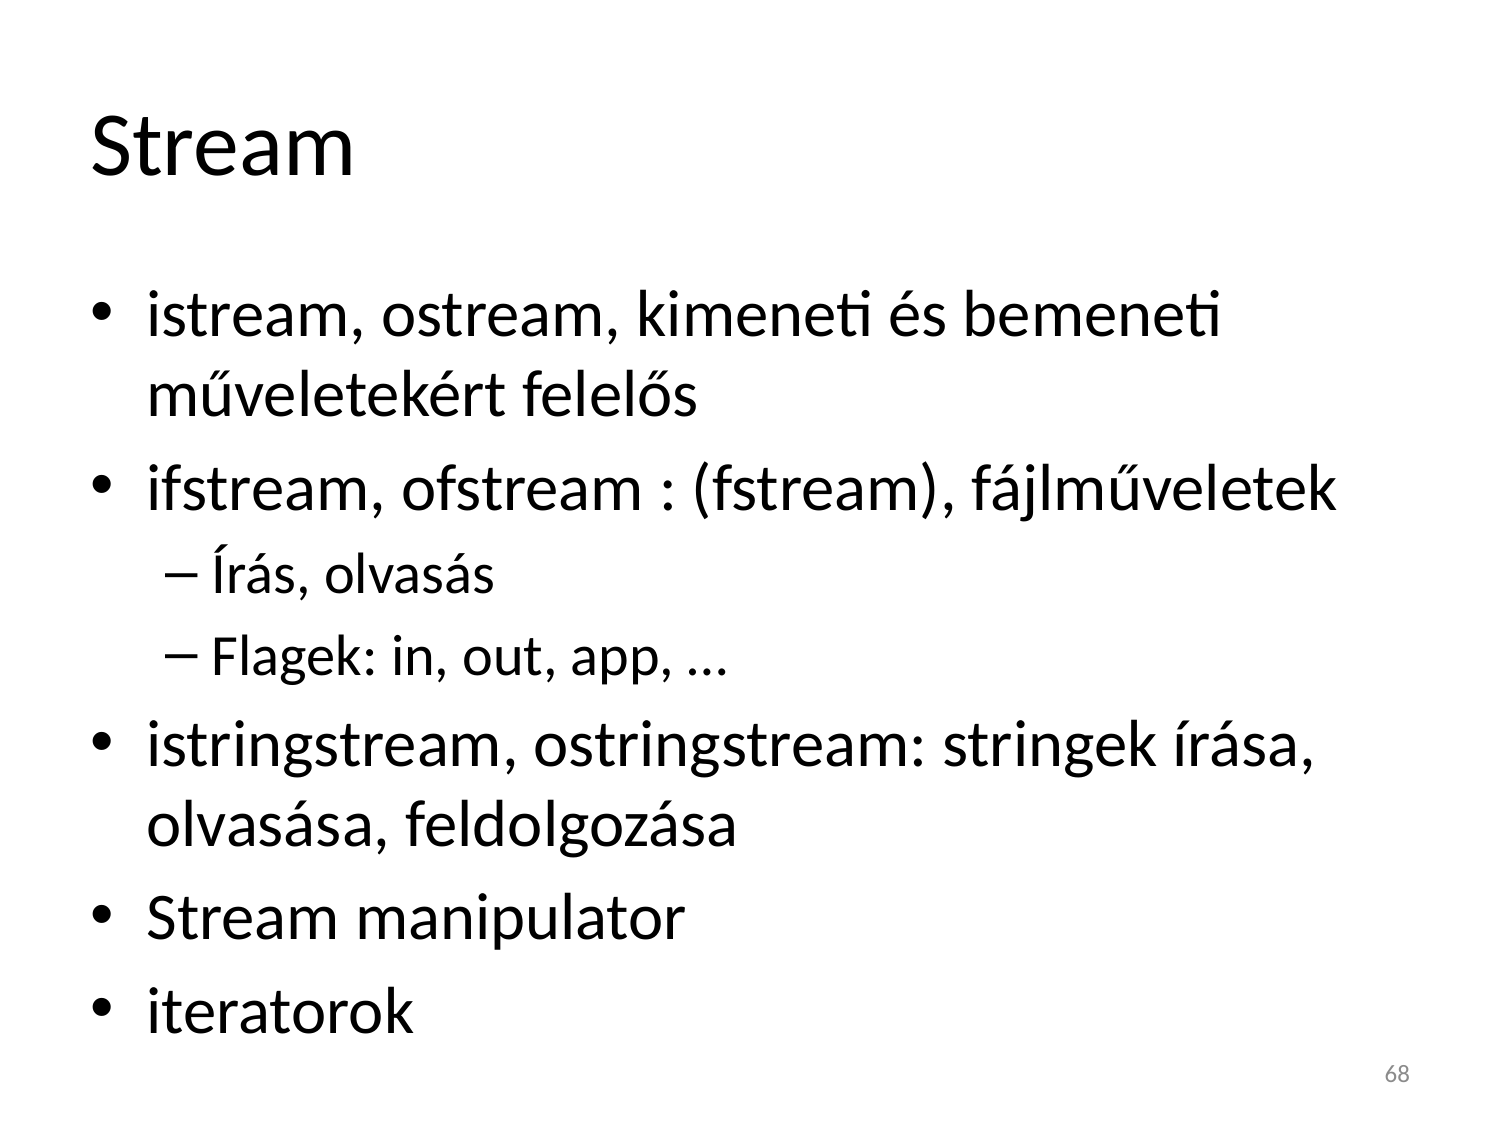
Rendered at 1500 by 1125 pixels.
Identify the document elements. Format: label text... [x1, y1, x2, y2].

list istream, ostream, kimeneti és bemeneti műveletekért felelős ifstream, ofstream : (fstream), fájlműveletek Írás, olvasás Flagek: in, out, app, … istringstream, ostringstream: stringek írása, olvasása, feldolgozása Stream manipulator iteratorok [74, 262, 1426, 1006]
slide_number 68 [1074, 1042, 1425, 1103]
title Stream [74, 44, 1426, 233]
